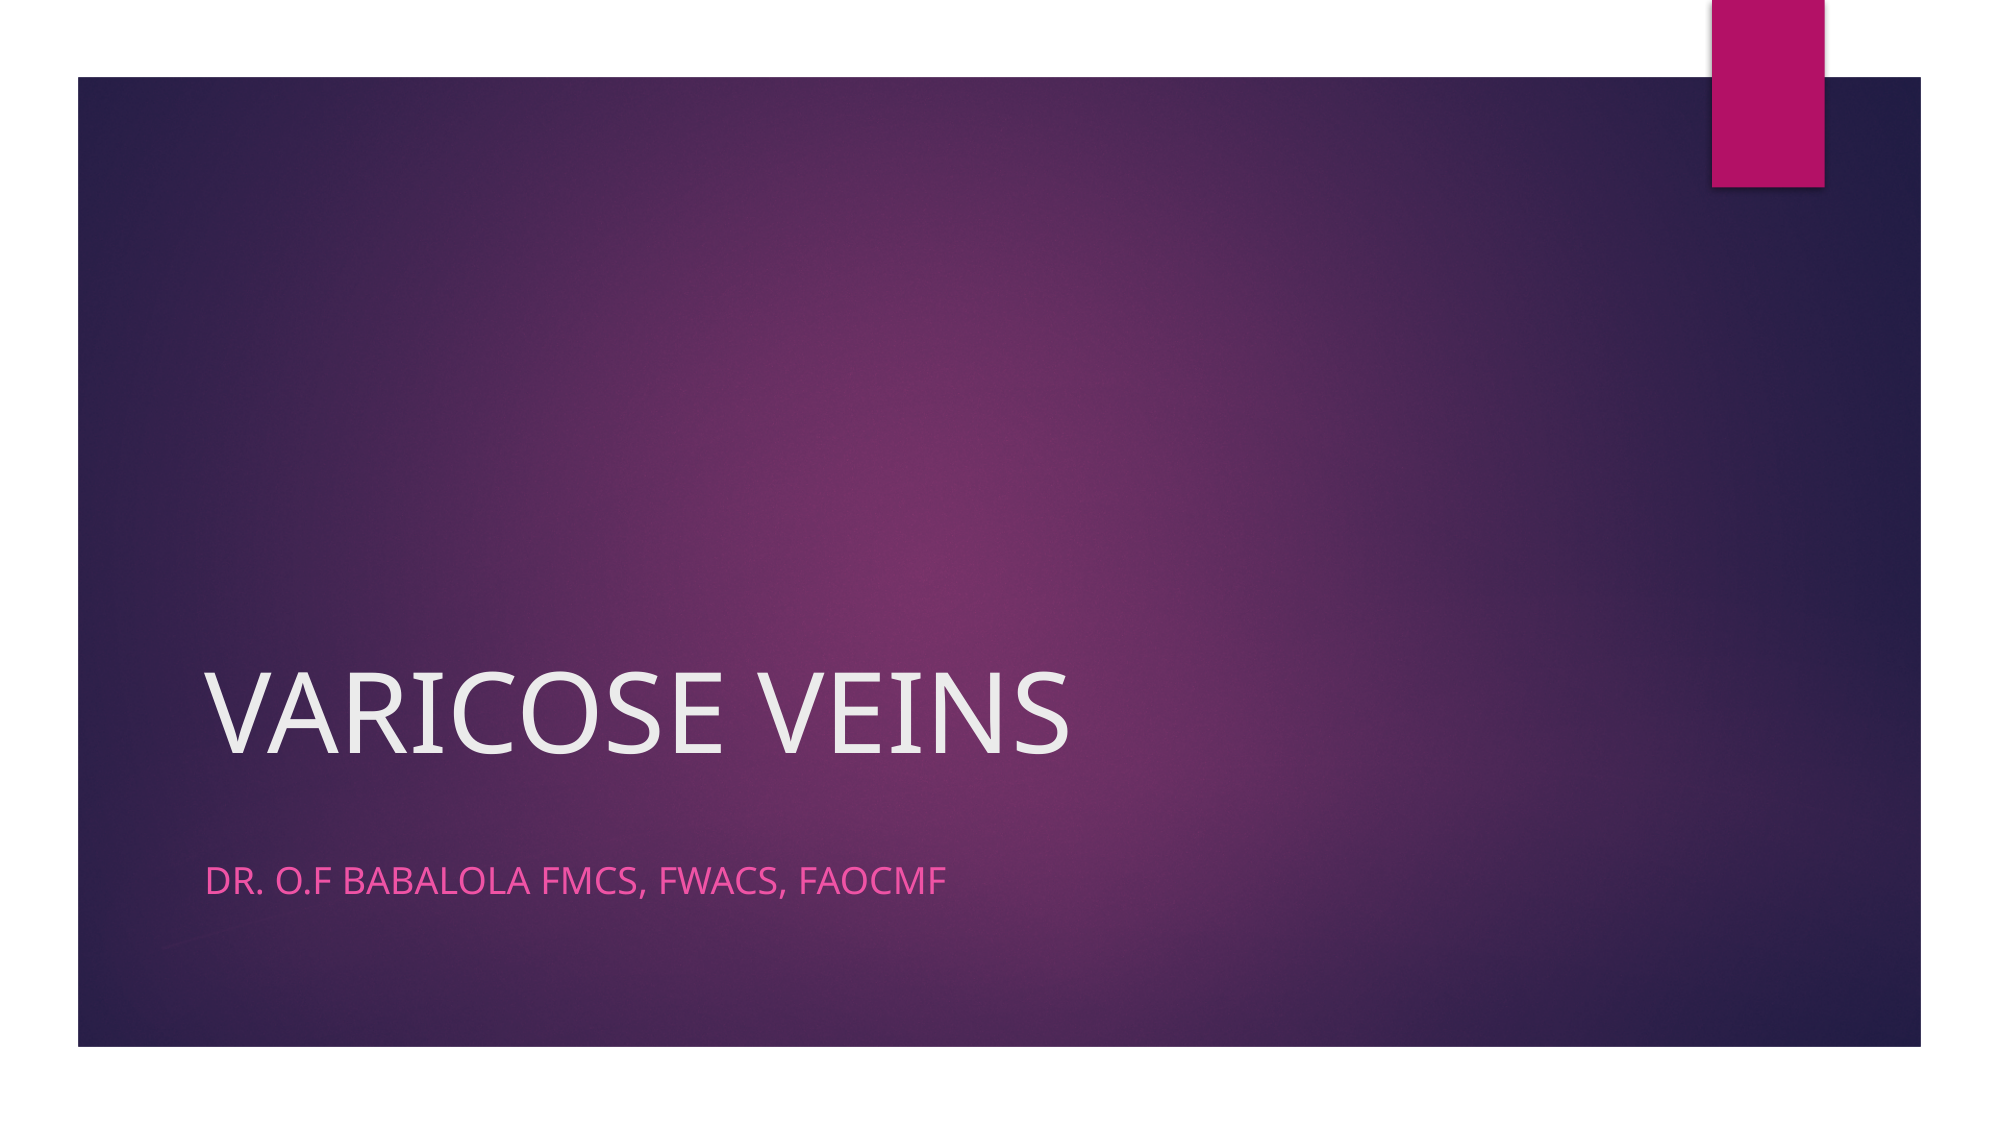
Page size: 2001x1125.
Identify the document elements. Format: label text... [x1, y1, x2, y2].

title VARICOSE VEINS [189, 344, 1638, 783]
subtitle Dr. O.F BABALOLA FMCS, FWACS, FAOCMF [189, 783, 1638, 925]
